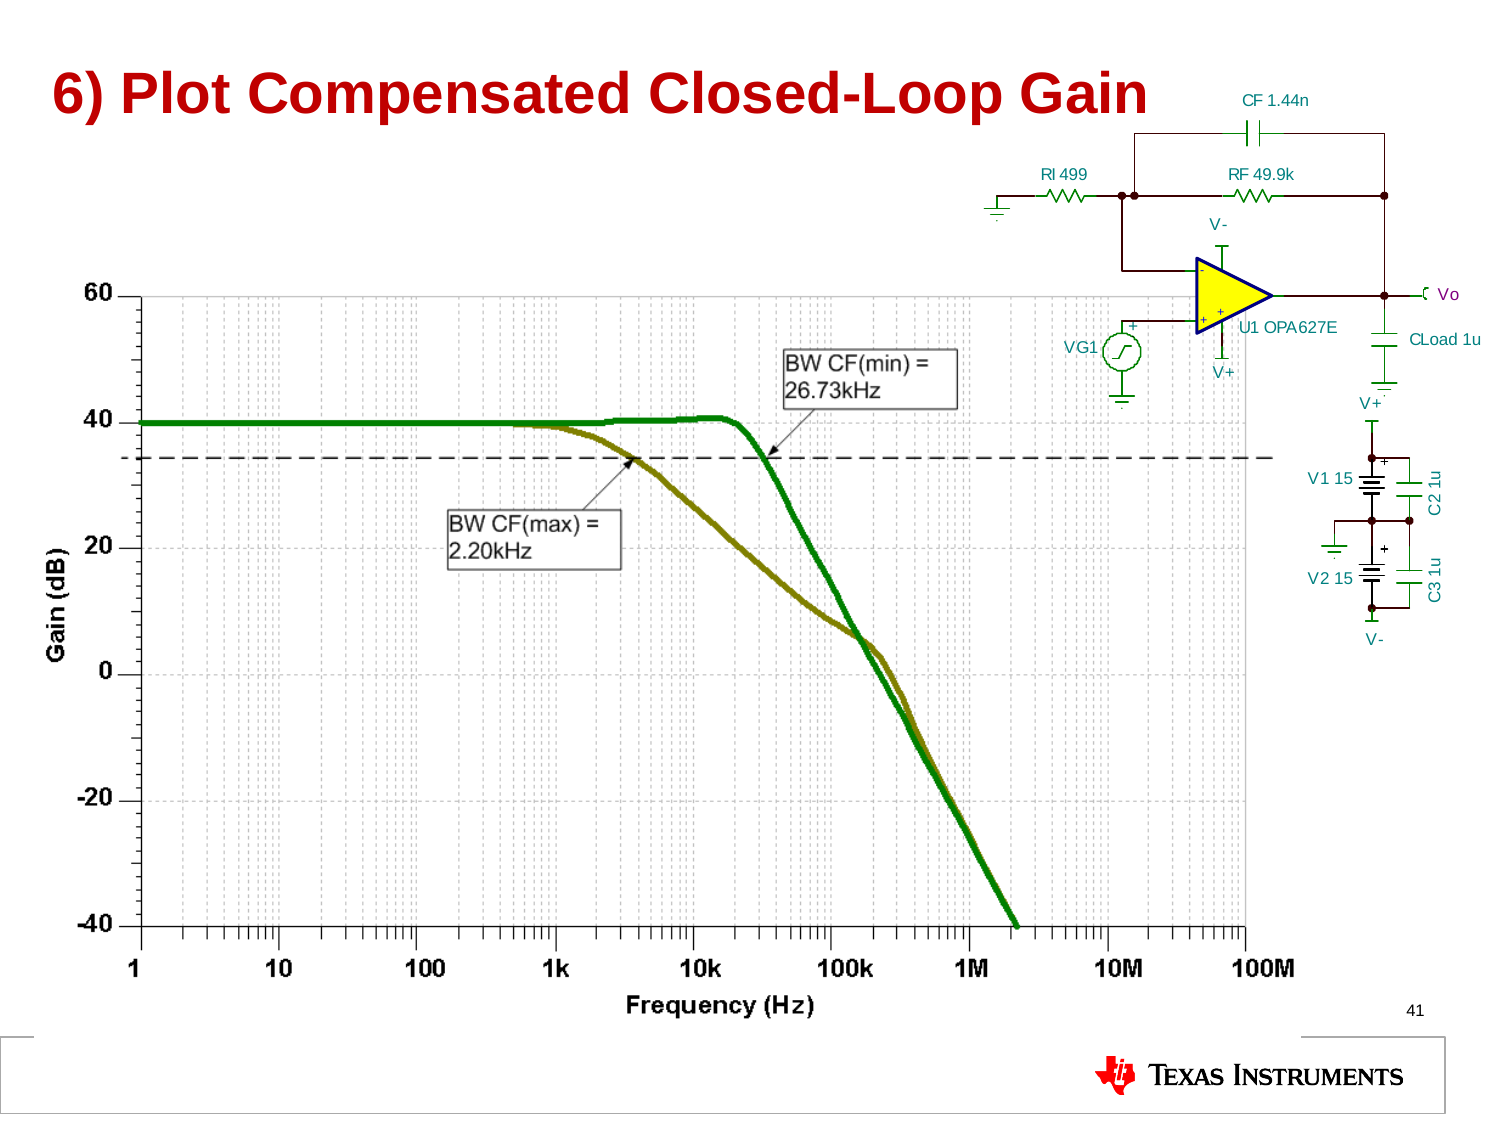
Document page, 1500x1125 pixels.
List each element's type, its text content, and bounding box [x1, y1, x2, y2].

picture [1095, 1056, 1403, 1095]
text_box <number> [1306, 992, 1440, 1027]
picture [34, 59, 1500, 1044]
text_box 6) Plot Compensated Closed-Loop Gain [37, 23, 1426, 157]
